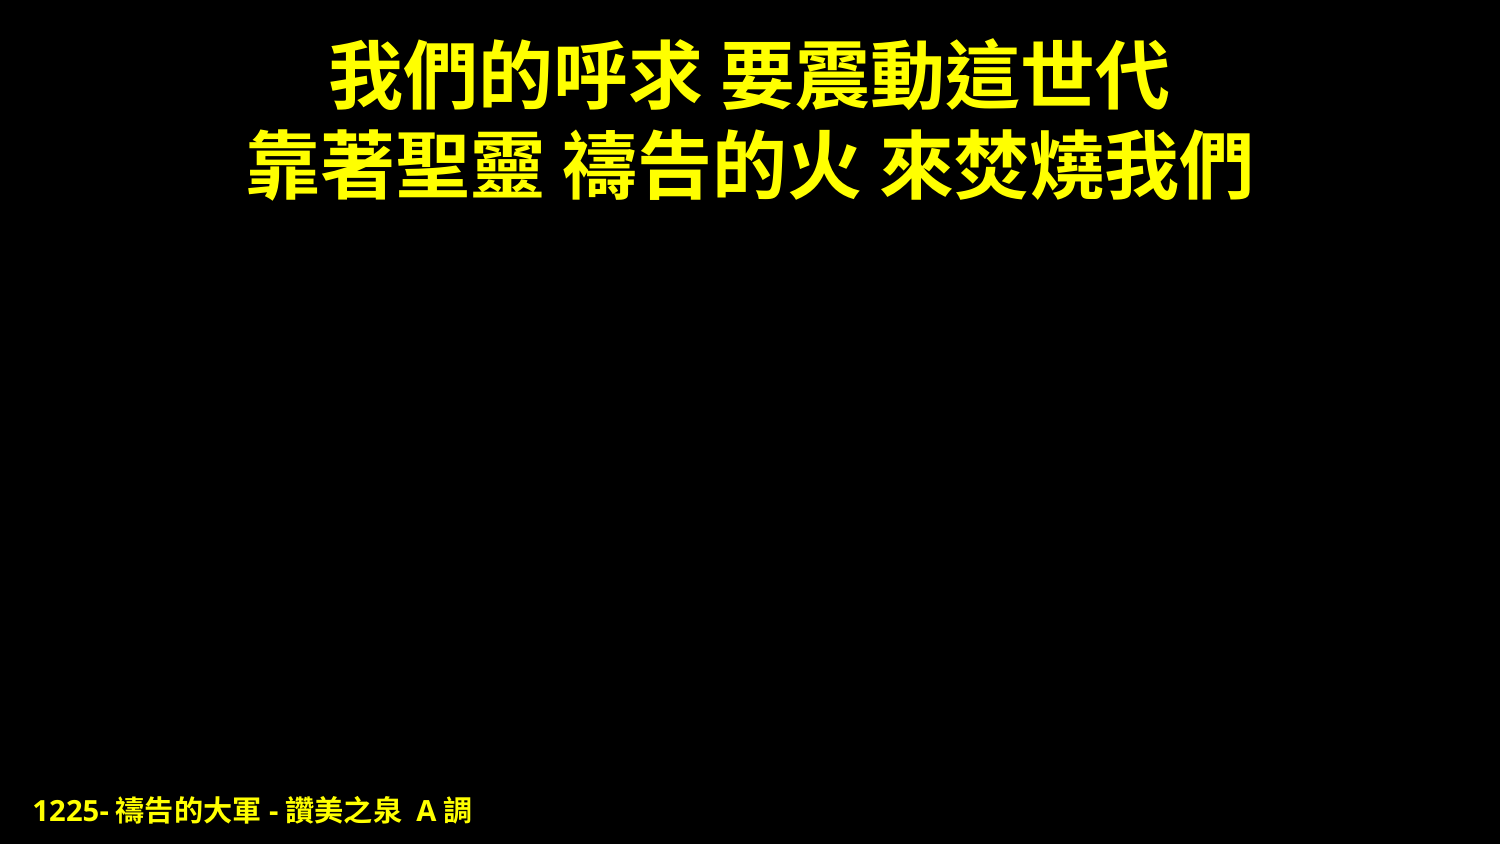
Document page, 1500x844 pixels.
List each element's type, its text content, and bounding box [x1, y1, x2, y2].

text_box 1225-禱告的大軍-讚美之泉 A調 [17, 784, 774, 835]
title 我們的呼求 要震動這世代 靠著聖靈 禱告的火 來焚燒我們 [0, 0, 1500, 237]
